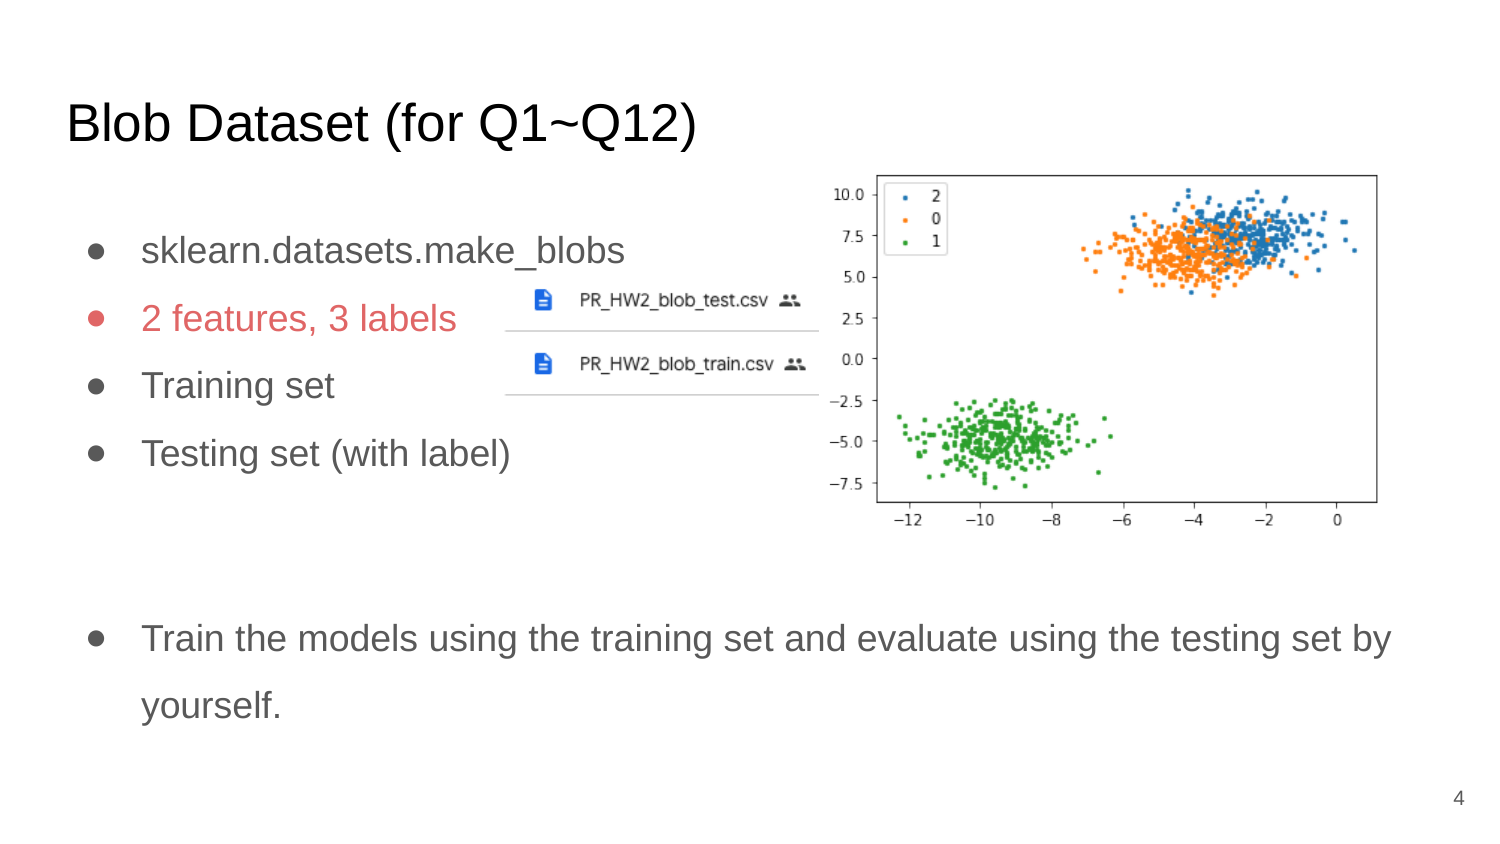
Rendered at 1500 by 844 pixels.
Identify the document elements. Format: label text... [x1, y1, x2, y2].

list sklearn.datasets.make_blobs 2 features, 3 labels Training set Testing set (with label) Train the models using the training set and evaluate using the testing set by yourself. [51, 189, 1449, 750]
picture [501, 166, 1387, 538]
title Blob Dataset (for Q1~Q12) [51, 72, 1449, 167]
slide_number ‹#› [1389, 764, 1480, 830]
